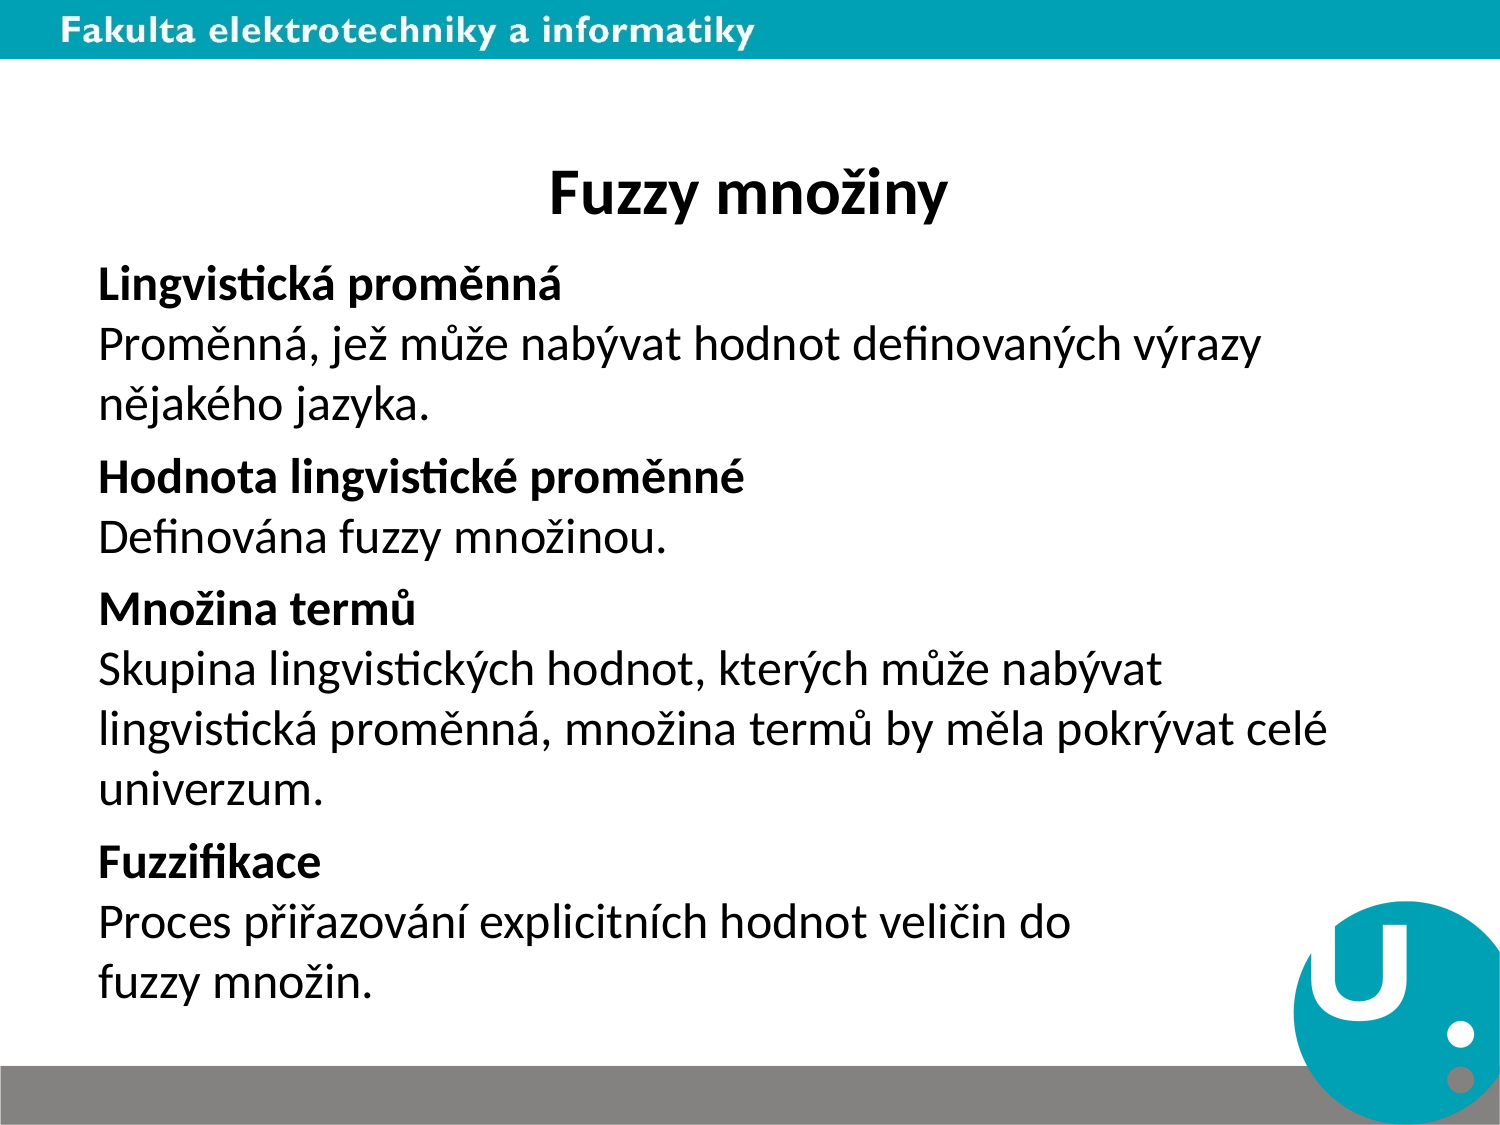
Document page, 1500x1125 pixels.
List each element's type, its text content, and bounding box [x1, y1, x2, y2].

picture [0, 900, 1500, 1125]
text_box Fuzzy množiny [0, 140, 1500, 236]
picture [0, 0, 1500, 60]
text_box Lingvistická proměnná Proměnná, jež může nabývat hodnot definovaných výrazy nějakého jazyka. Hodnota lingvistické proměnné Definována fuzzy množinou. Množina termů Skupina lingvistických hodnot, kterých může nabývat lingvistická proměnná, množina termů by měla pokrývat celé univerzum. Fuzzifikace Proces přiřazování explicitních hodnot veličin do fuzzy množin. [83, 243, 1400, 899]
